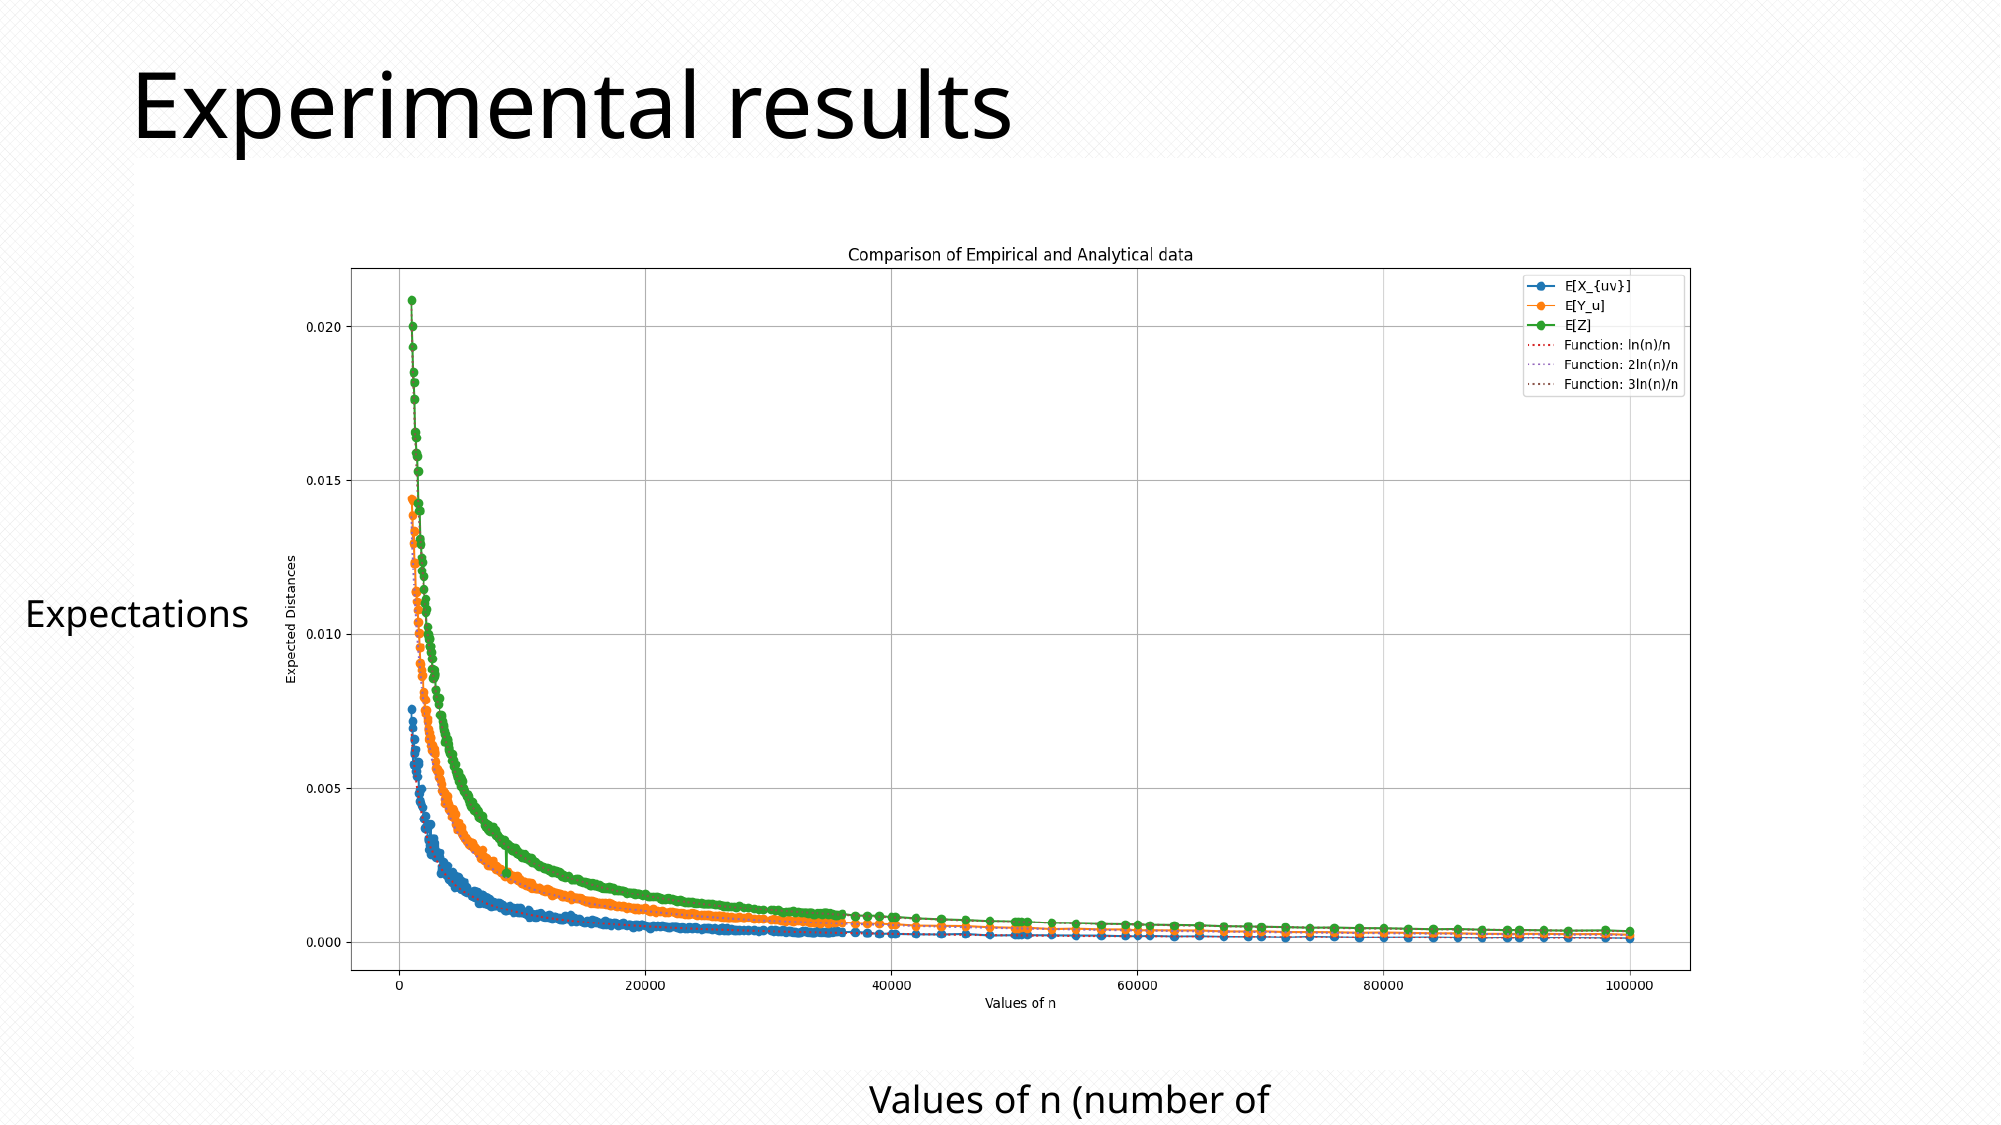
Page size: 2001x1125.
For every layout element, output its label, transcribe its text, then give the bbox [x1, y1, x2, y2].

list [133, 157, 1863, 1070]
title Experimental results [115, 0, 1841, 218]
text_box Values of n (number of vertices) [854, 1070, 1431, 1125]
text_box Expectations [10, 582, 133, 642]
